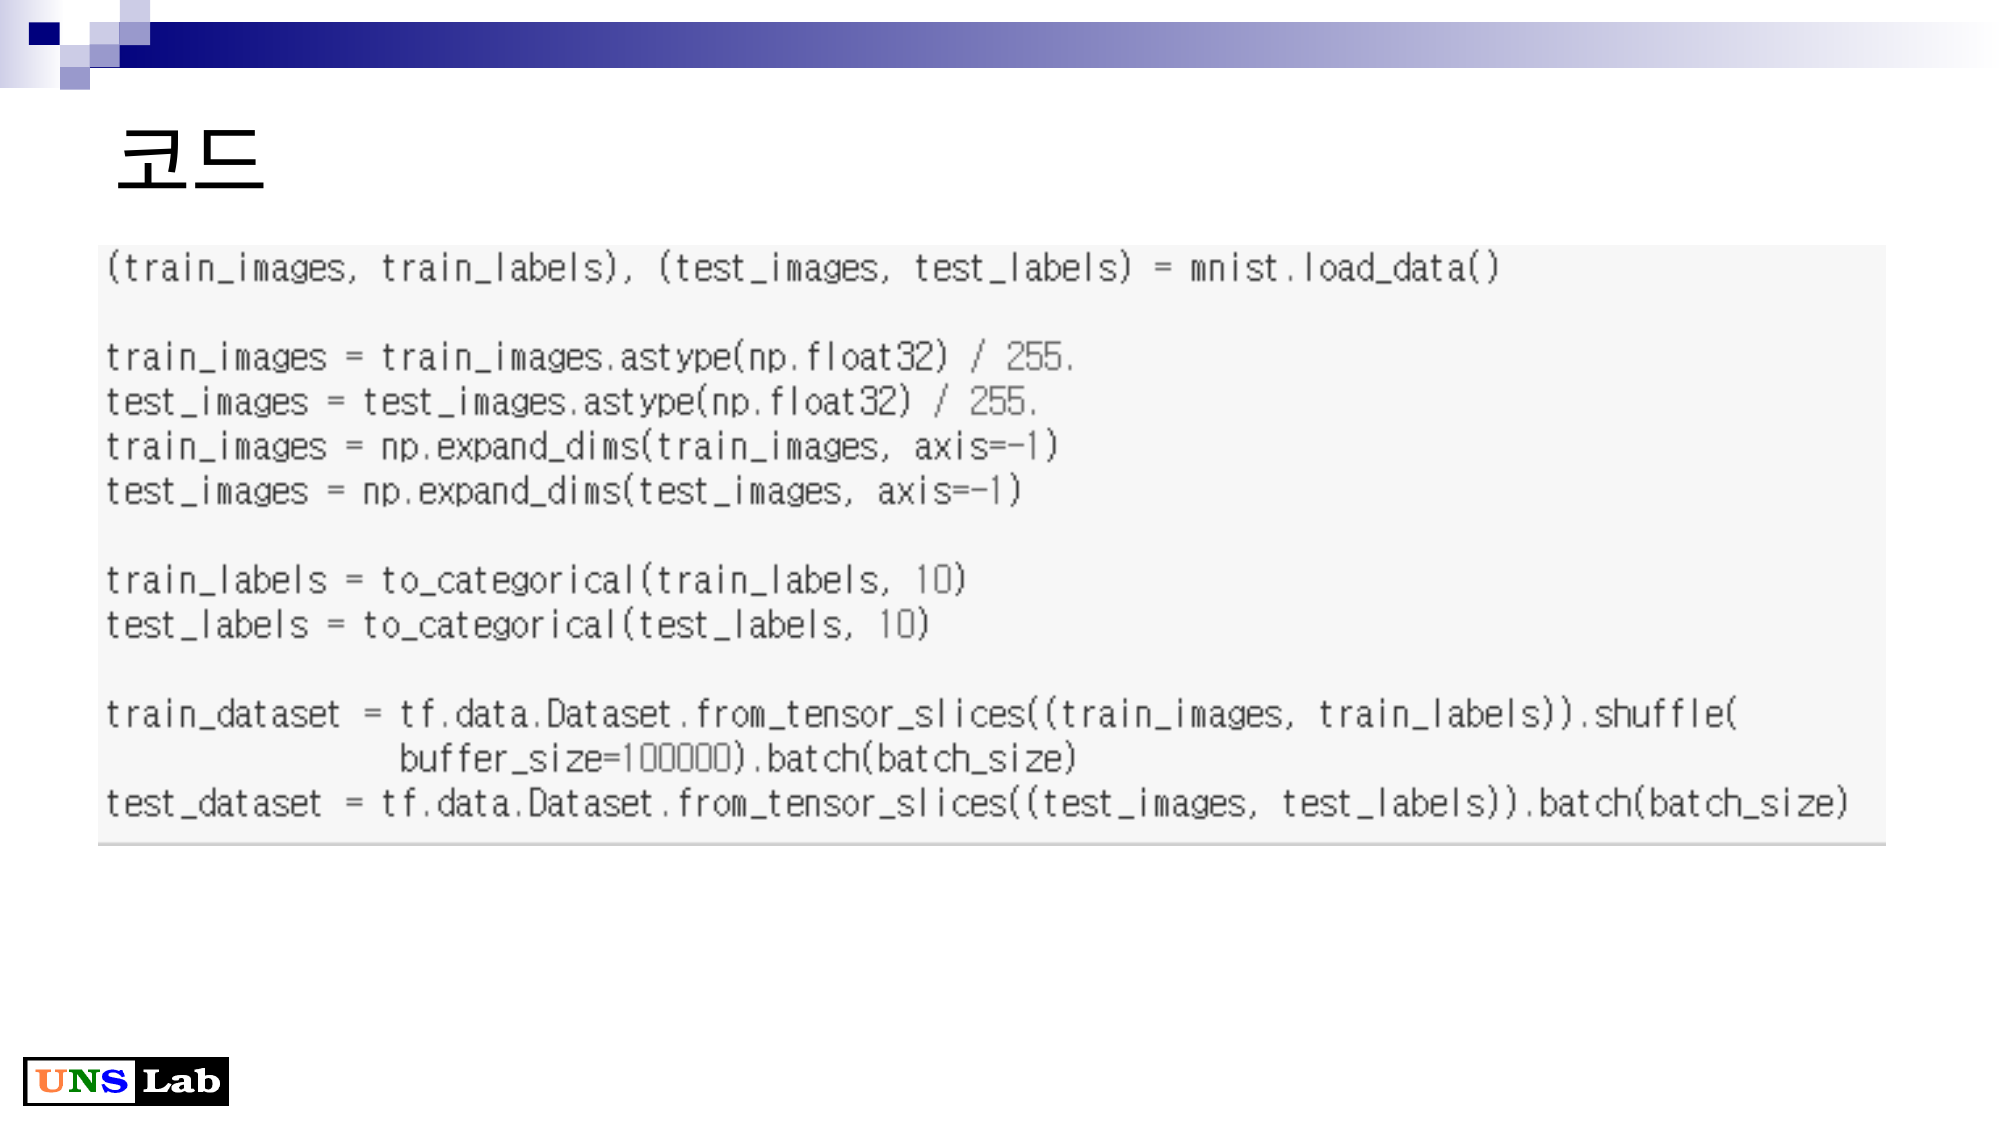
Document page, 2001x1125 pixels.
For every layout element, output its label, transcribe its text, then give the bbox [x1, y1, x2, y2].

picture [23, 1057, 229, 1106]
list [98, 244, 1886, 847]
title 코드 [99, 75, 1900, 244]
